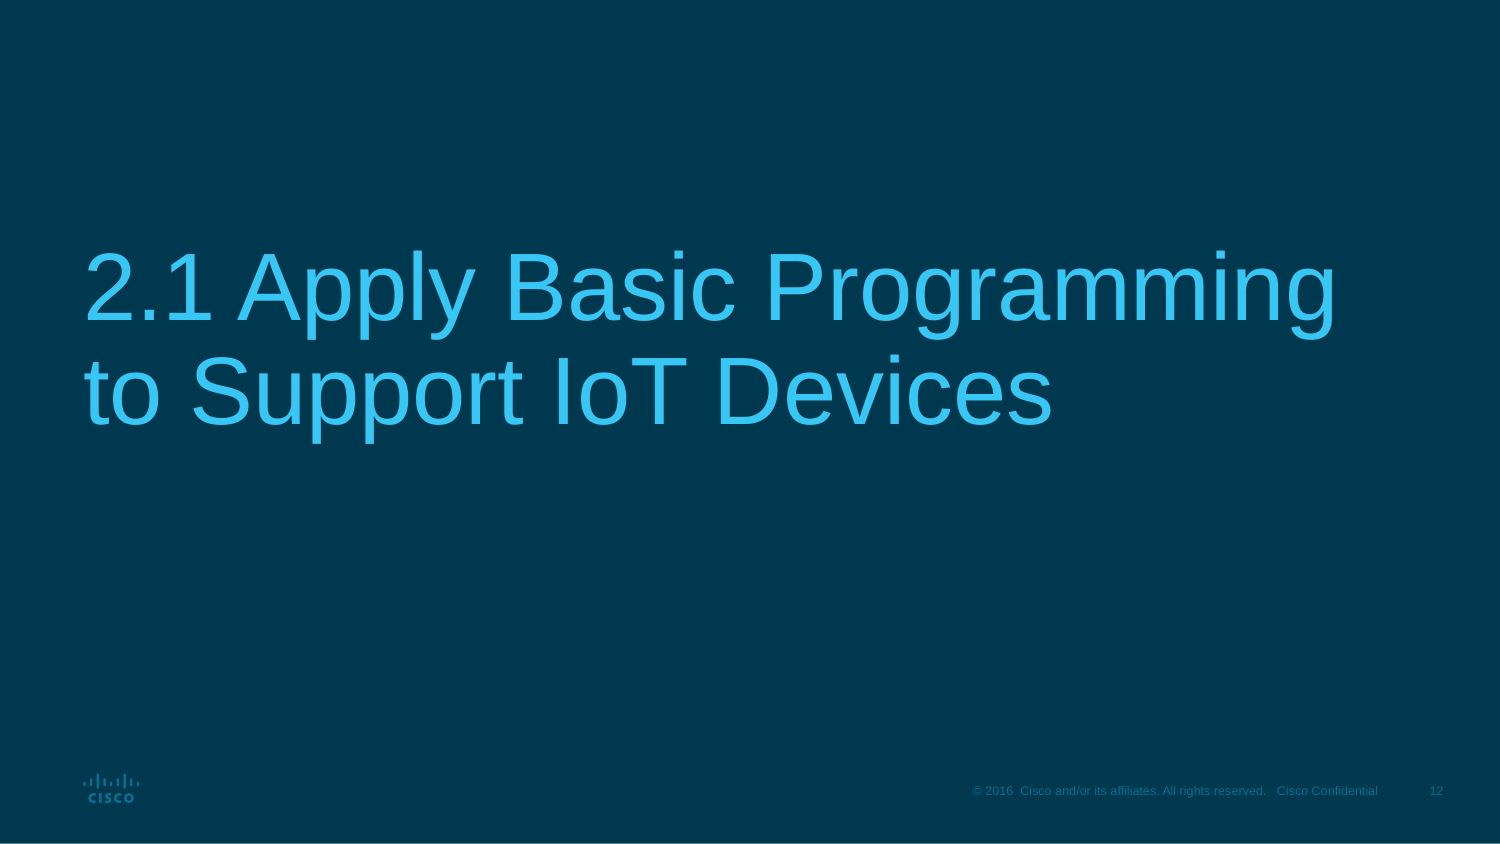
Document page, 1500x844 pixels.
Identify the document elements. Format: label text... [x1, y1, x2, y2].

title 2.1 Apply Basic Programming to Support IoT Devices [68, 150, 1362, 453]
